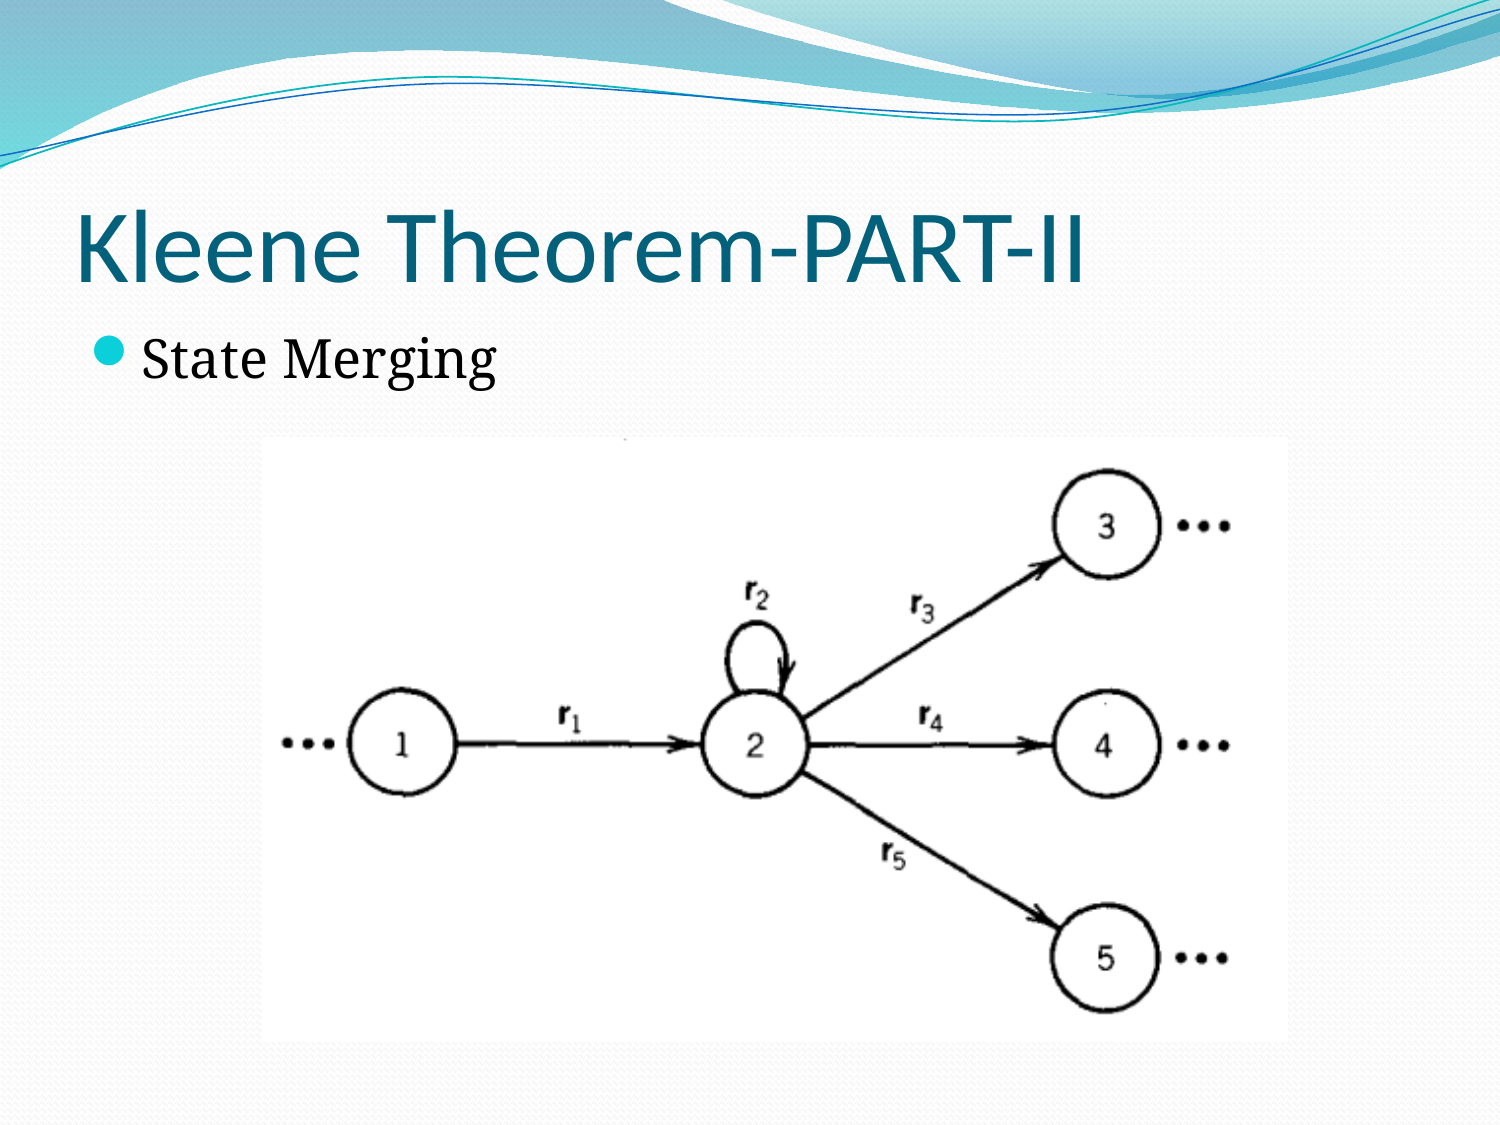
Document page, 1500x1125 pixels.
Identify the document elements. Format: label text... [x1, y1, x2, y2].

list State Merging [75, 317, 1425, 1038]
picture [262, 437, 1288, 1042]
title Kleene Theorem-PART-II [75, 115, 1425, 303]
